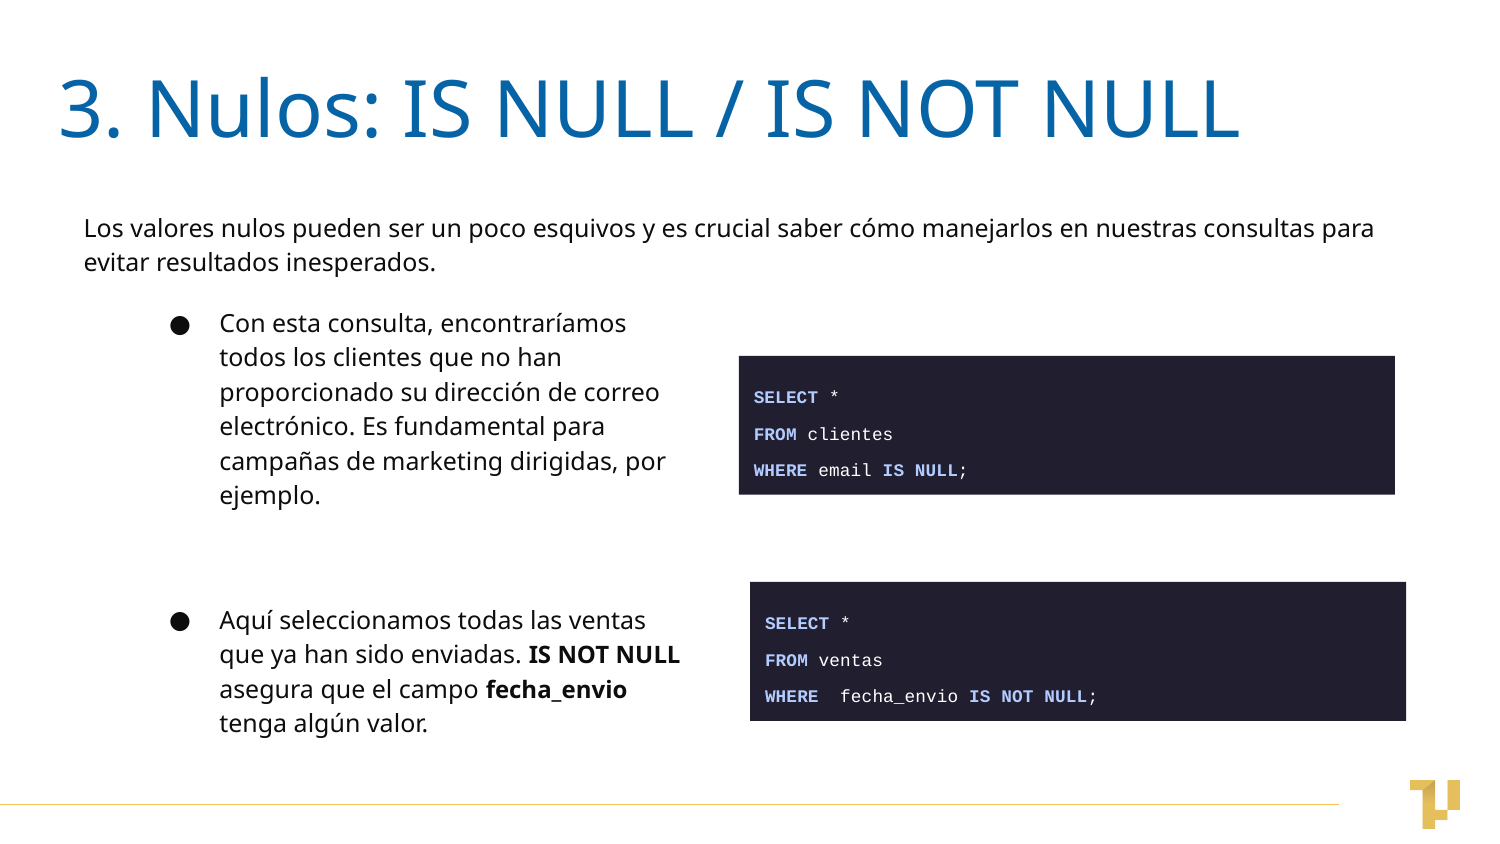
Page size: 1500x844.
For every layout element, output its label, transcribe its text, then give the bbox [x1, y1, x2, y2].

text_box SELECT * FROM ventas WHERE fecha_envio IS NOT NULL; [750, 698, 1407, 721]
list Con esta consulta, encontraríamos todos los clientes que no han proporcionado su dirección de correo electrónico. Es fundamental para campañas de marketing dirigidas, por ejemplo. Aquí seleccionamos todas las ventas que ya han sido enviadas. IS NOT NULL asegura que el campo fecha_envio tenga algún valor. [54, 288, 711, 793]
list Los valores nulos pueden ser un poco esquivos y es crucial saber cómo manejarlos en nuestras consultas para evitar resultados inesperados. [68, 192, 1432, 698]
picture [1410, 780, 1460, 829]
title 3. Nulos: IS NULL / IS NOT NULL [43, 43, 1407, 215]
